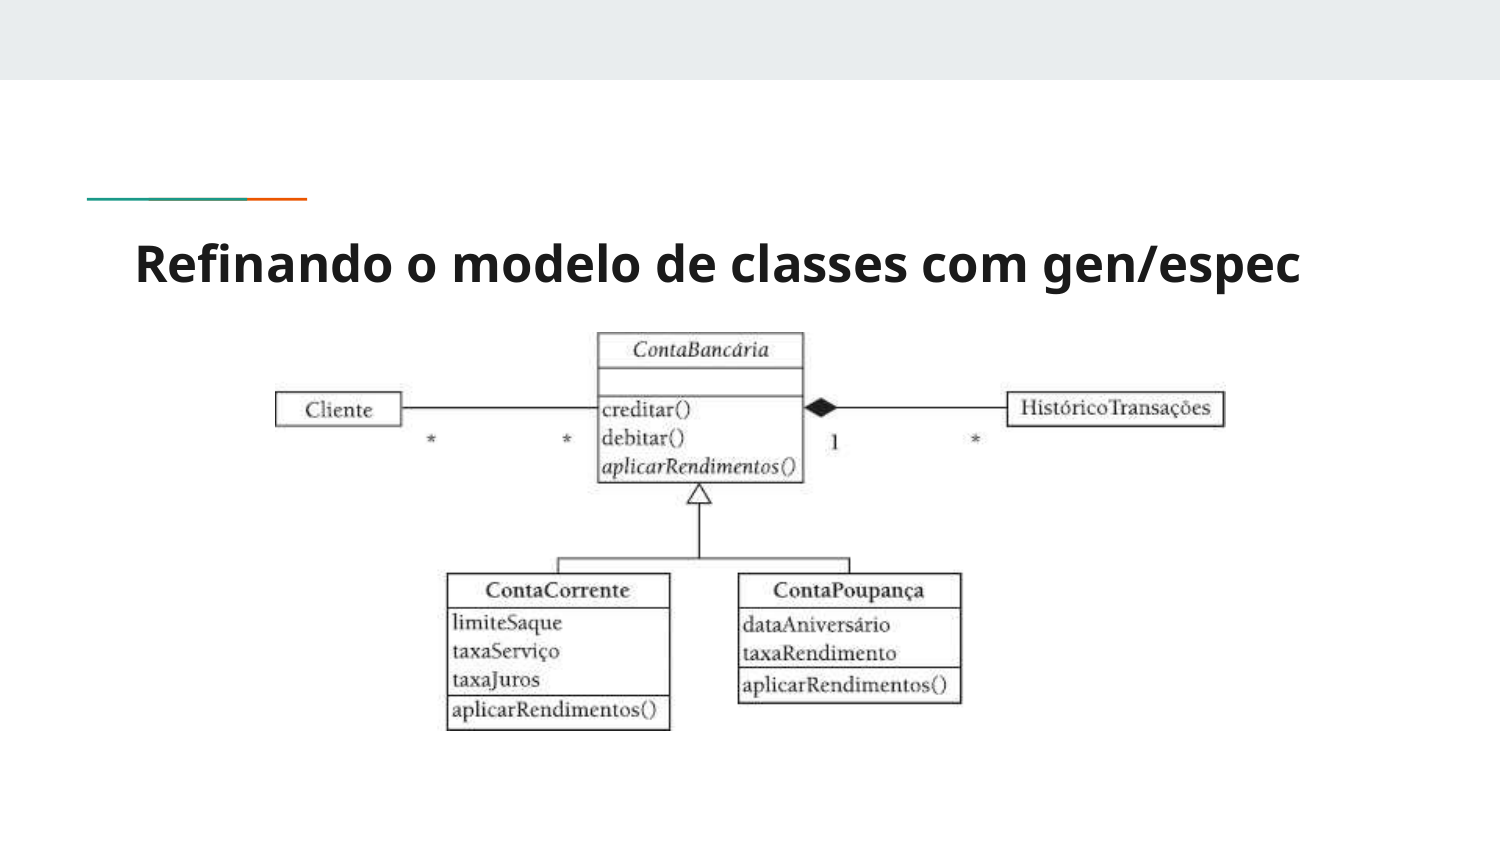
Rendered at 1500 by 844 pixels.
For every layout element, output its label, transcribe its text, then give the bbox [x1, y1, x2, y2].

title Refinando o modelo de classes com gen/espec [119, 216, 1381, 305]
picture [275, 331, 1226, 731]
